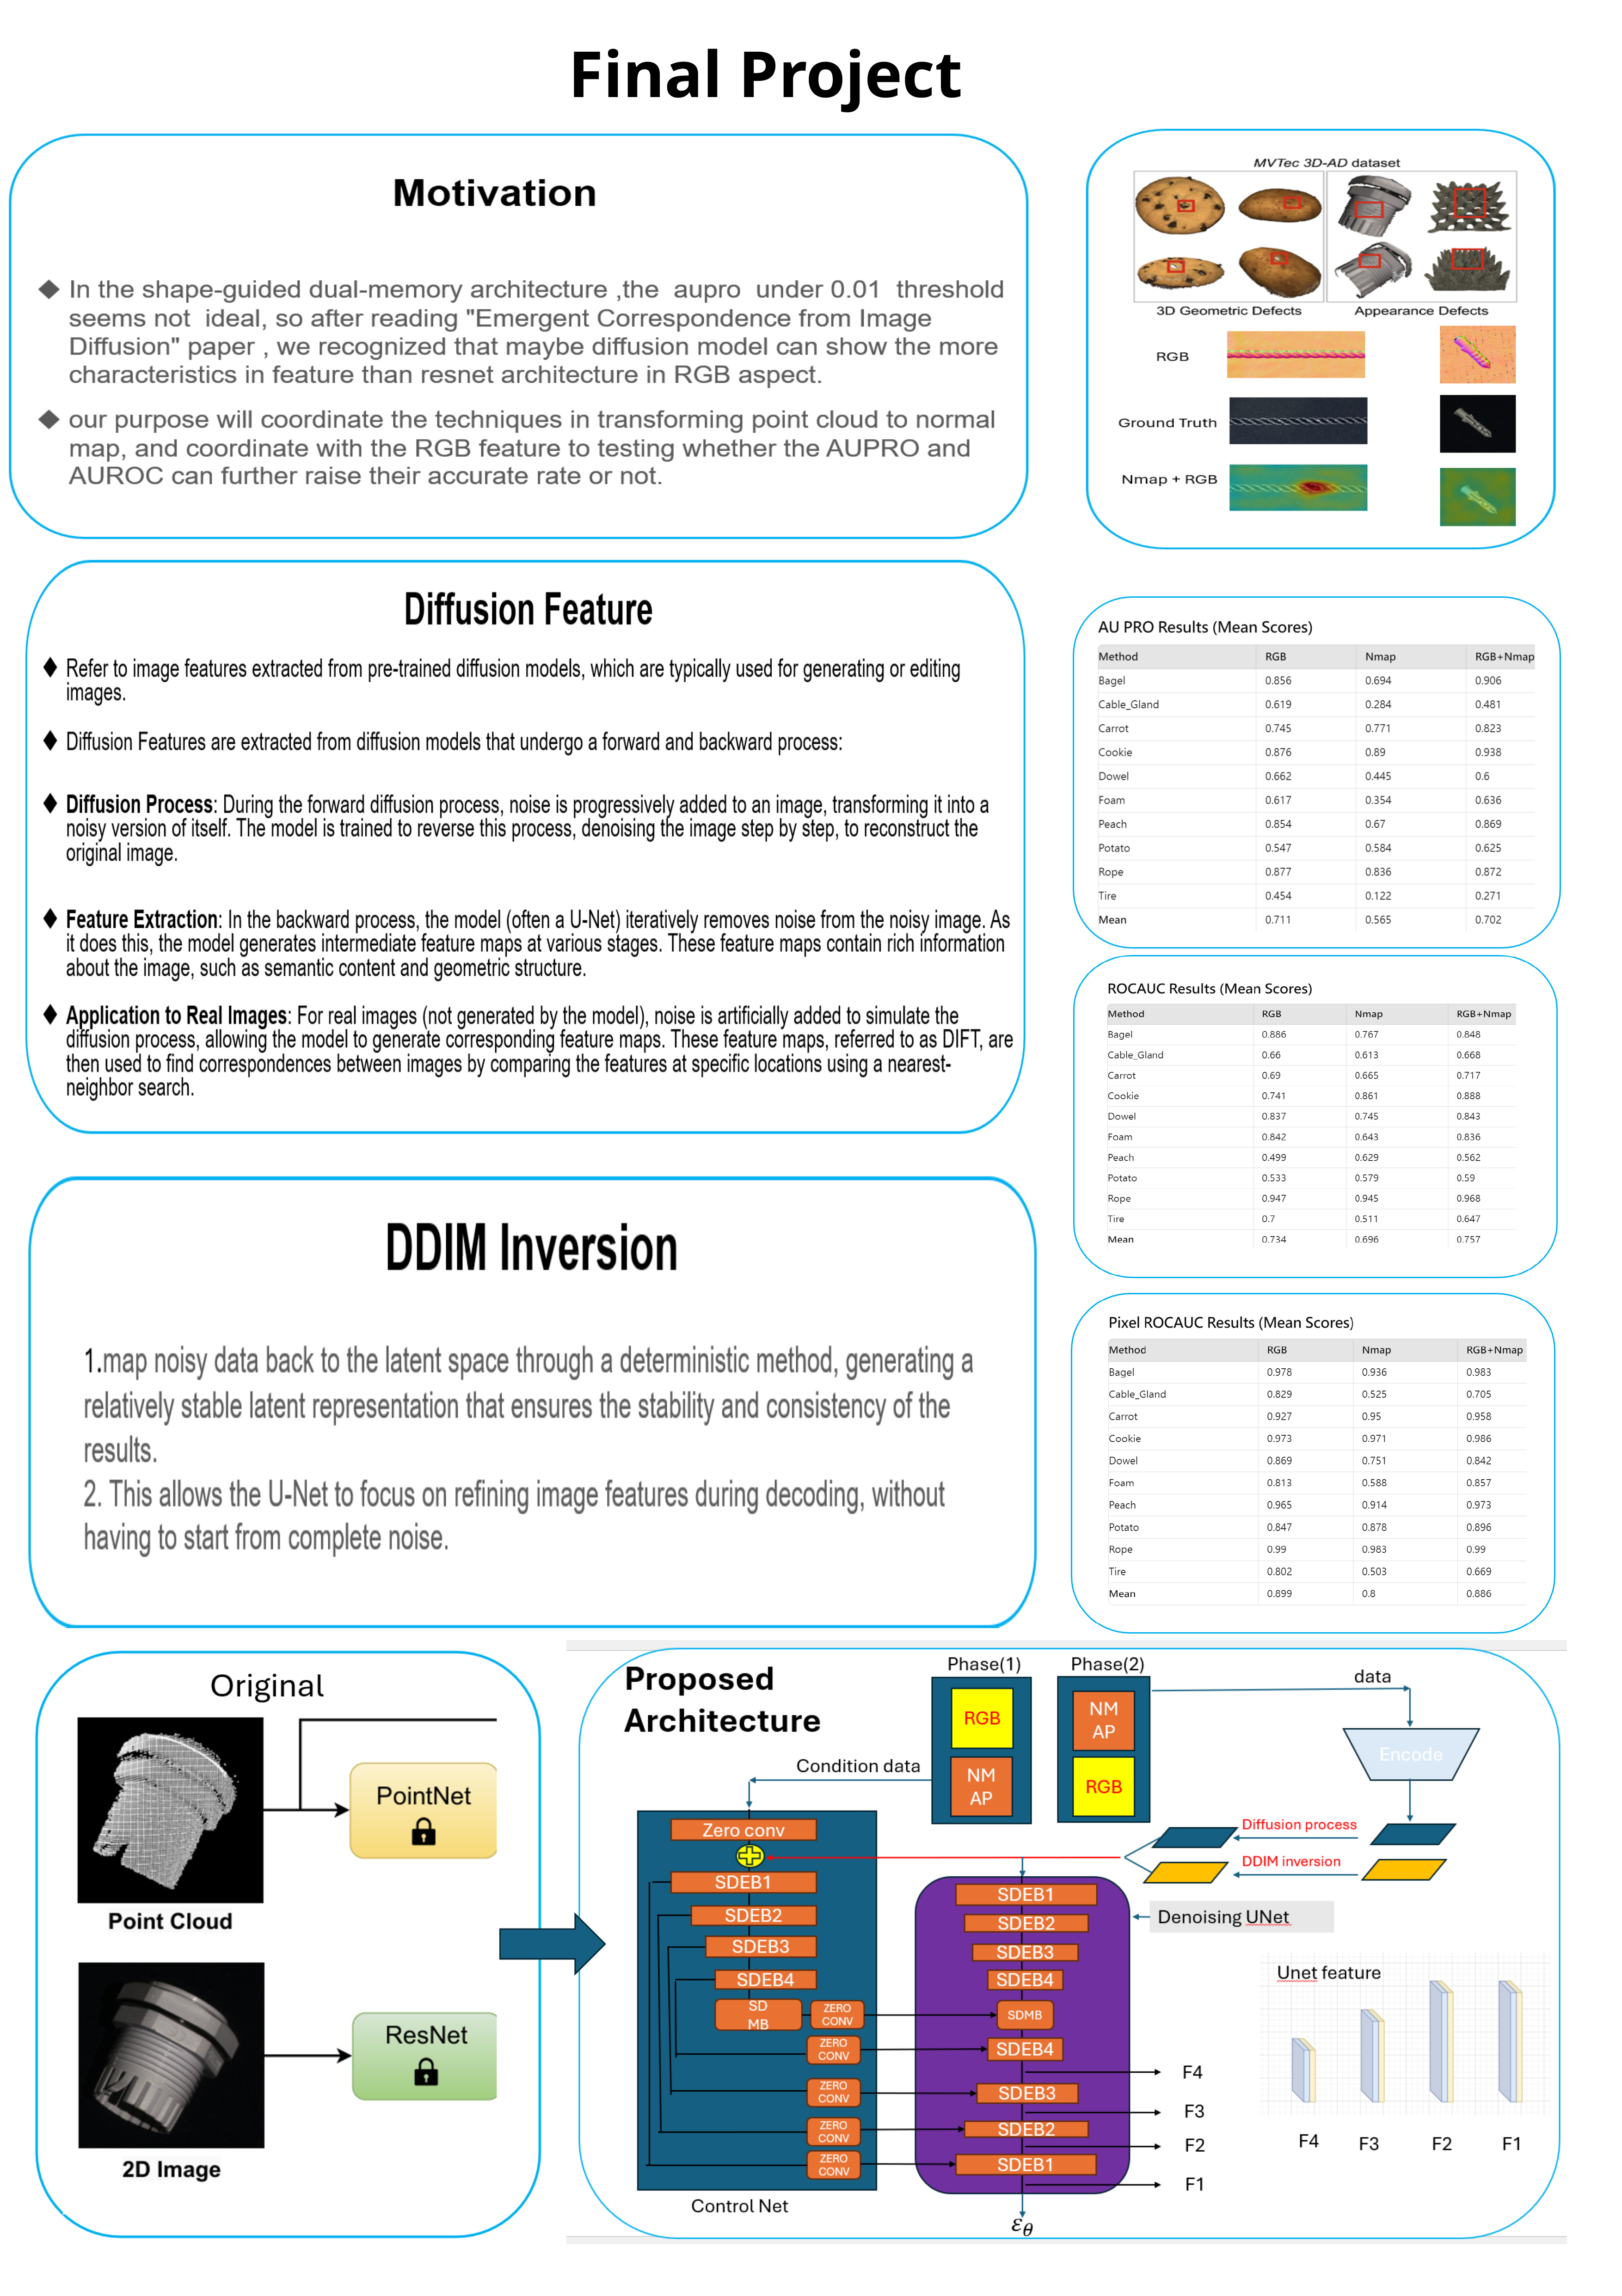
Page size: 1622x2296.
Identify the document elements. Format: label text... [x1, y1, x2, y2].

picture [18, 1638, 558, 2243]
picture [16, 542, 1030, 1137]
text_box Final Project [55, 30, 1493, 114]
picture [0, 129, 1051, 542]
picture [18, 592, 1567, 1639]
text_box [558, 1928, 566, 1960]
picture [566, 1640, 1567, 2245]
picture [31, 1180, 1034, 1625]
picture [1066, 116, 1570, 555]
